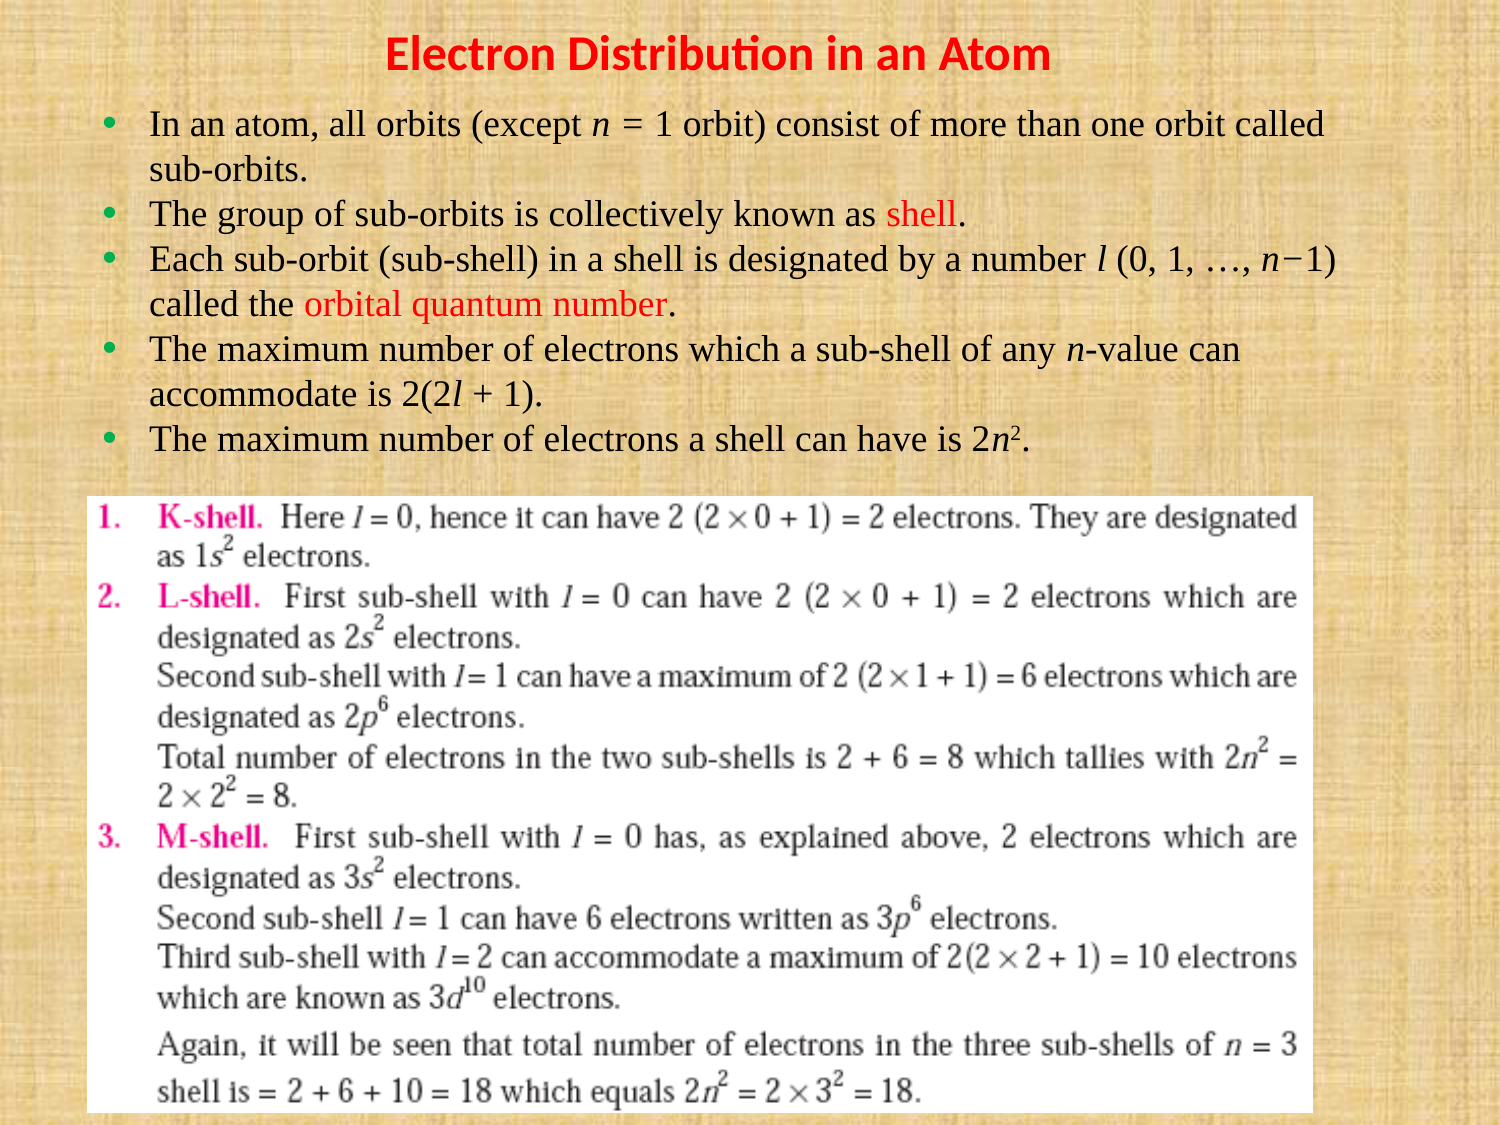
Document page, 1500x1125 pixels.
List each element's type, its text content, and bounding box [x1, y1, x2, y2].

picture [0, 0, 1500, 1125]
text_box Electron Distribution in an Atom [168, 12, 1269, 88]
text_box In an atom, all orbits (except n = 1 orbit) consist of more than one orbit called sub-orbits. The group of sub-orbits is collectively known as shell. Each sub-orbit (sub-shell) in a shell is designated by a number l (0, 1, …, n−1) called the orbital quantum number. The maximum number of electrons which a sub-shell of any n-value can accommodate is 2(2l + 1). The maximum number of electrons a shell can have is 2n2. [87, 91, 1413, 467]
